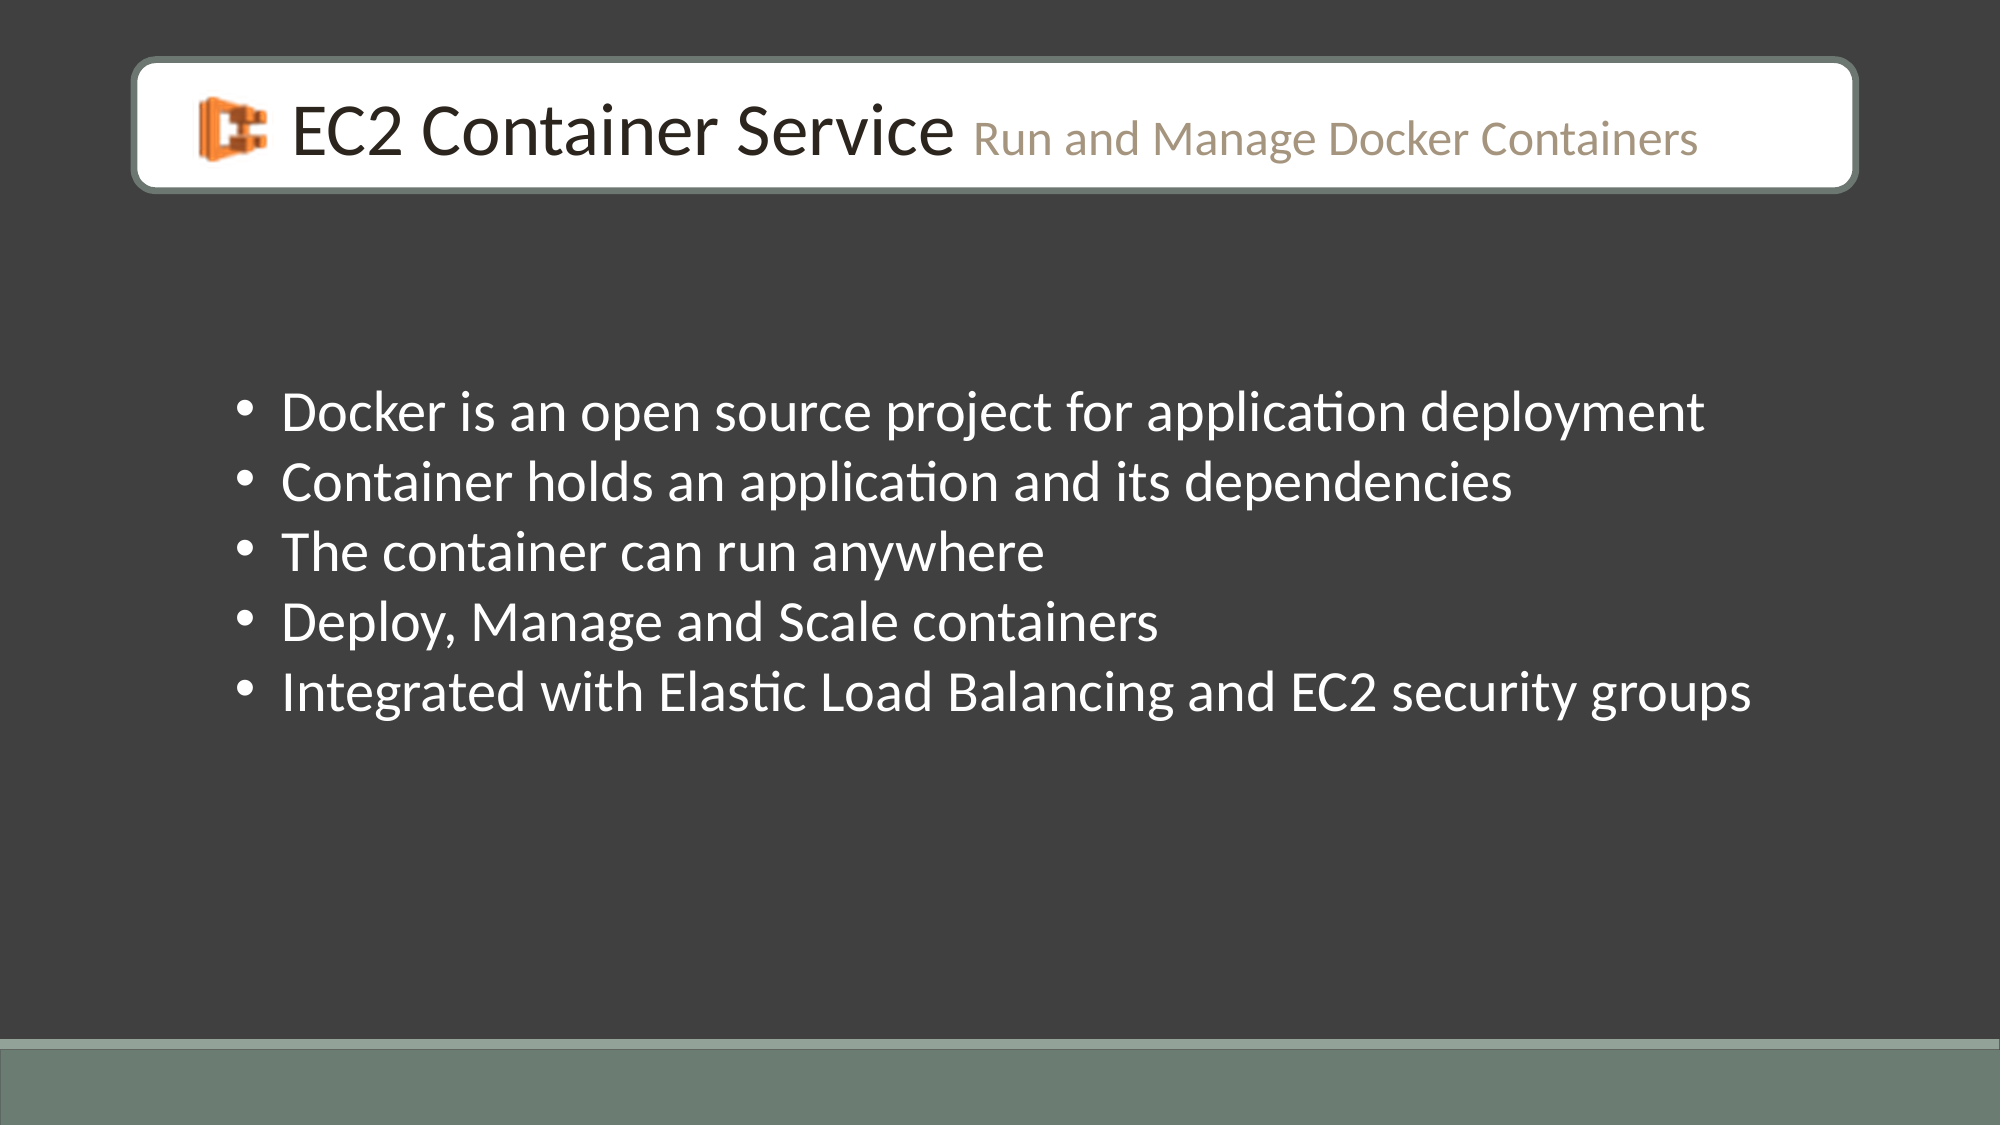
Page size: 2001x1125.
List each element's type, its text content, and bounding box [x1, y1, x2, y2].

text_box Docker is an open source project for application deployment Container holds an application and its dependencies The container can run anywhere Deploy, Manage and Scale containers Integrated with Elastic Load Balancing and EC2 security groups [220, 365, 1817, 731]
picture [184, 79, 280, 174]
text_box EC2 Container Service Run and Manage Docker Containers [132, 58, 1858, 193]
